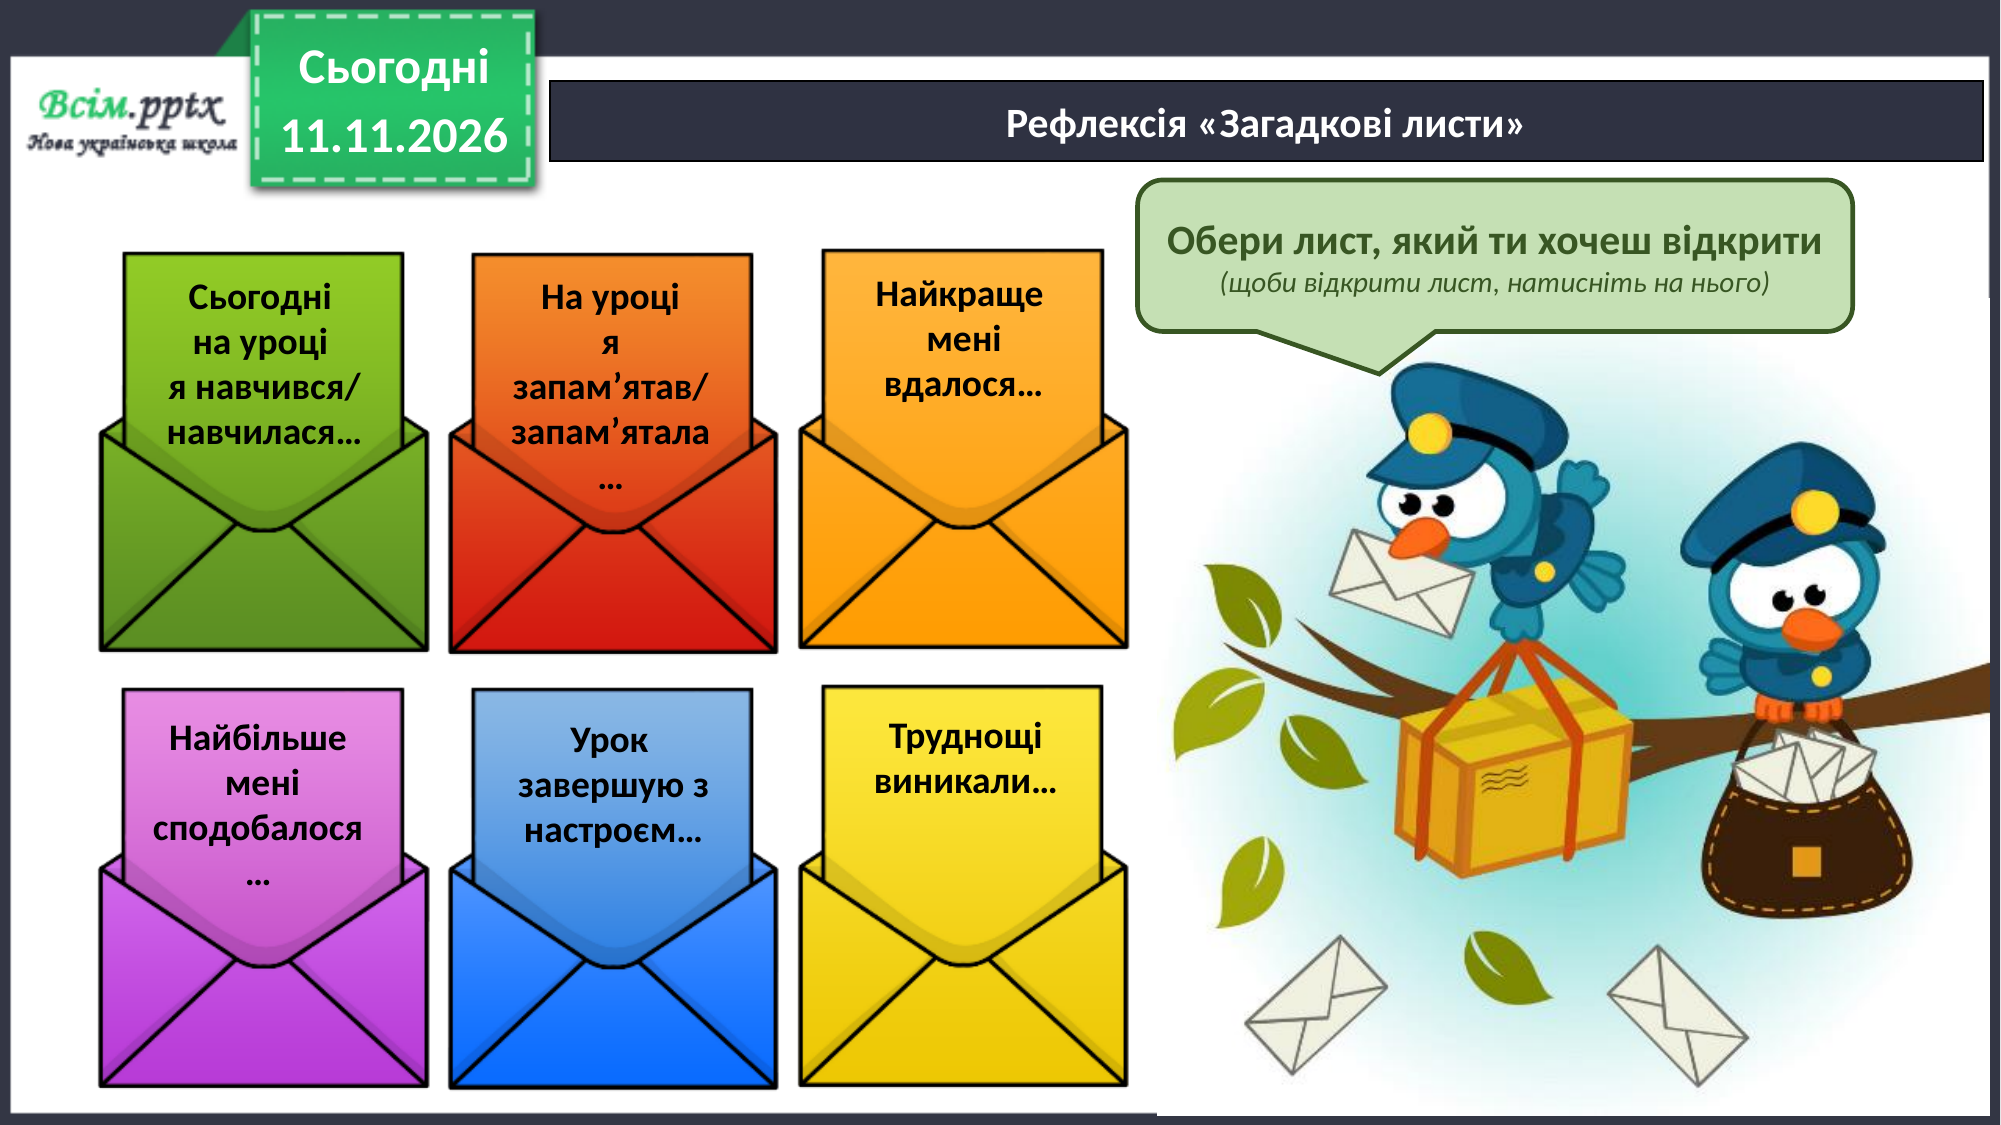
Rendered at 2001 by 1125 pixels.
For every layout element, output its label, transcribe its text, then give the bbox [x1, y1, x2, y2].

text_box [439, 674, 788, 1100]
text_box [789, 235, 1139, 660]
text_box Рефлексія «Загадкові листи» [549, 80, 1984, 162]
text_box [439, 239, 788, 665]
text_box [89, 674, 439, 1099]
picture [0, 0, 2001, 1125]
text_box Обери лист, який ти хочеш відкрити (щоби відкрити лист, натисніть на нього) [1136, 178, 1854, 332]
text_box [789, 671, 1138, 1098]
text_box 21.03.2022 [263, 101, 524, 164]
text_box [90, 238, 439, 663]
text_box Сьогодні [284, 26, 535, 101]
